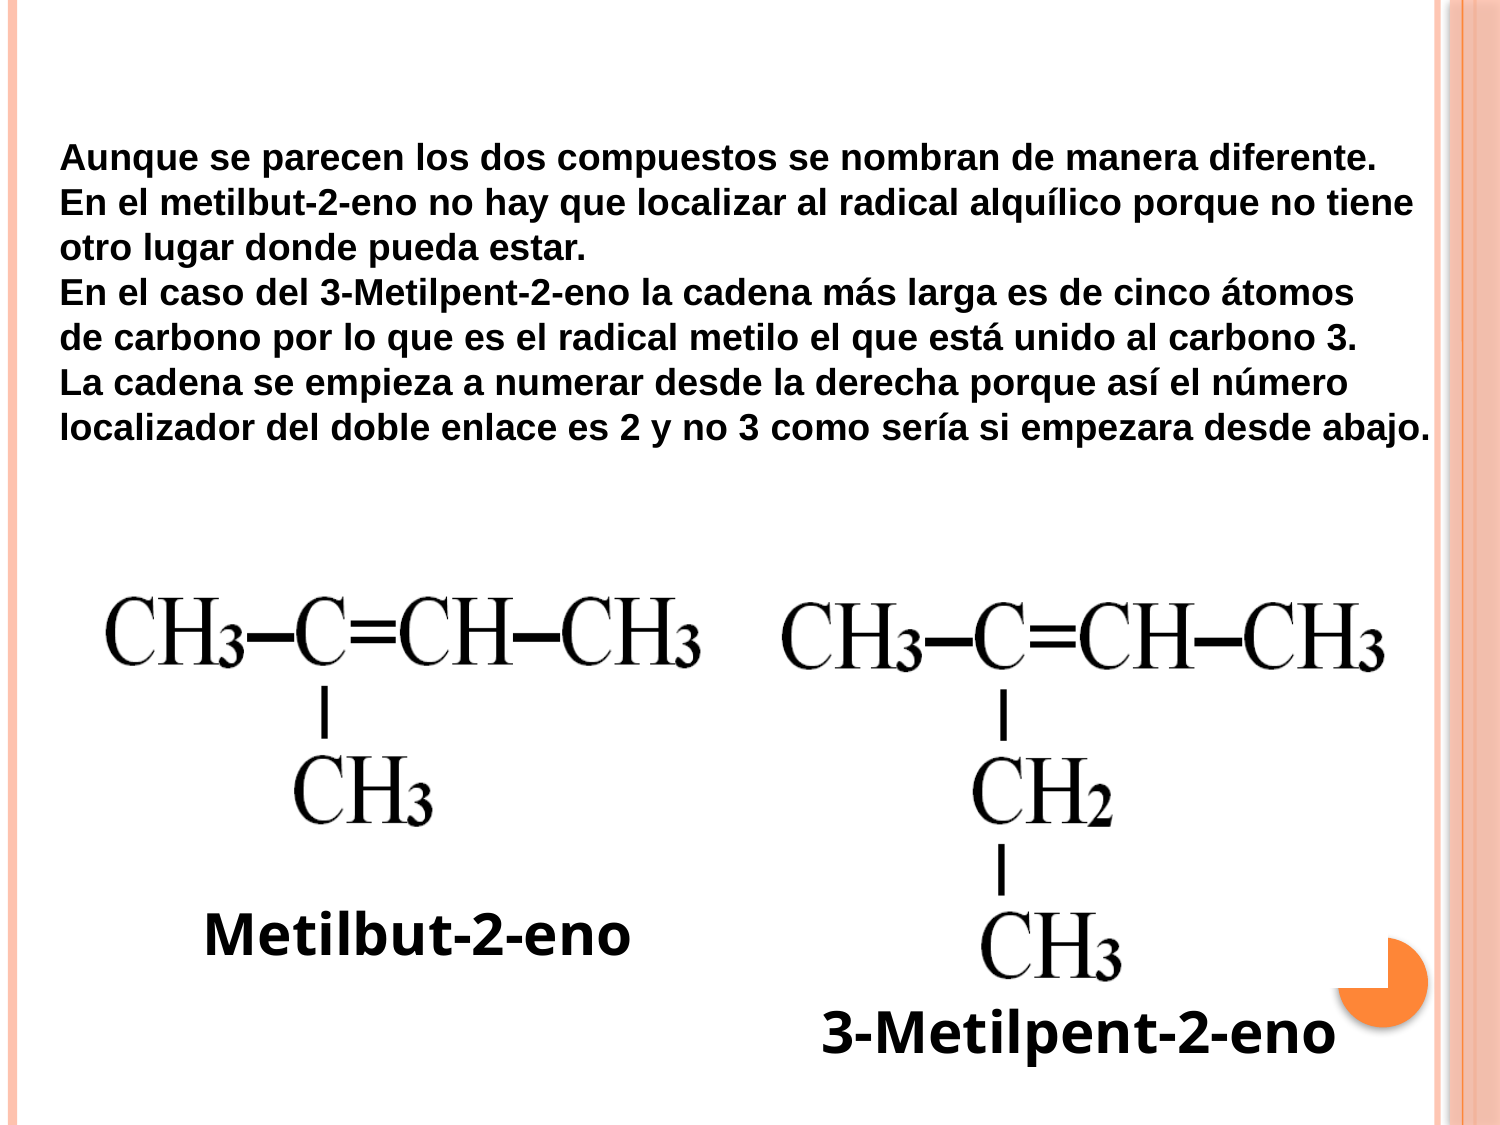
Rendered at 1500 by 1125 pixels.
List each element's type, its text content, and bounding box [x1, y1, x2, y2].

picture [99, 585, 704, 831]
picture [772, 597, 1389, 989]
text_box 3-Metilpent-2-eno [806, 998, 1353, 1073]
text_box Metilbut-2-eno [187, 890, 648, 975]
text_box Aunque se parecen los dos compuestos se nombran de manera diferente. En el metilbut-2-eno no hay que localizar al radical alquílico porque no tiene otro lugar donde pueda estar. En el caso del 3-Metilpent-2-eno la cadena más larga es de cinco átomos de carbono por lo que es el radical metilo el que está unido al carbono 3. La cadena se empieza a numerar desde la derecha porque así el número localizador del doble enlace es 2 y no 3 como sería si empezara desde abajo. [44, 125, 1446, 501]
